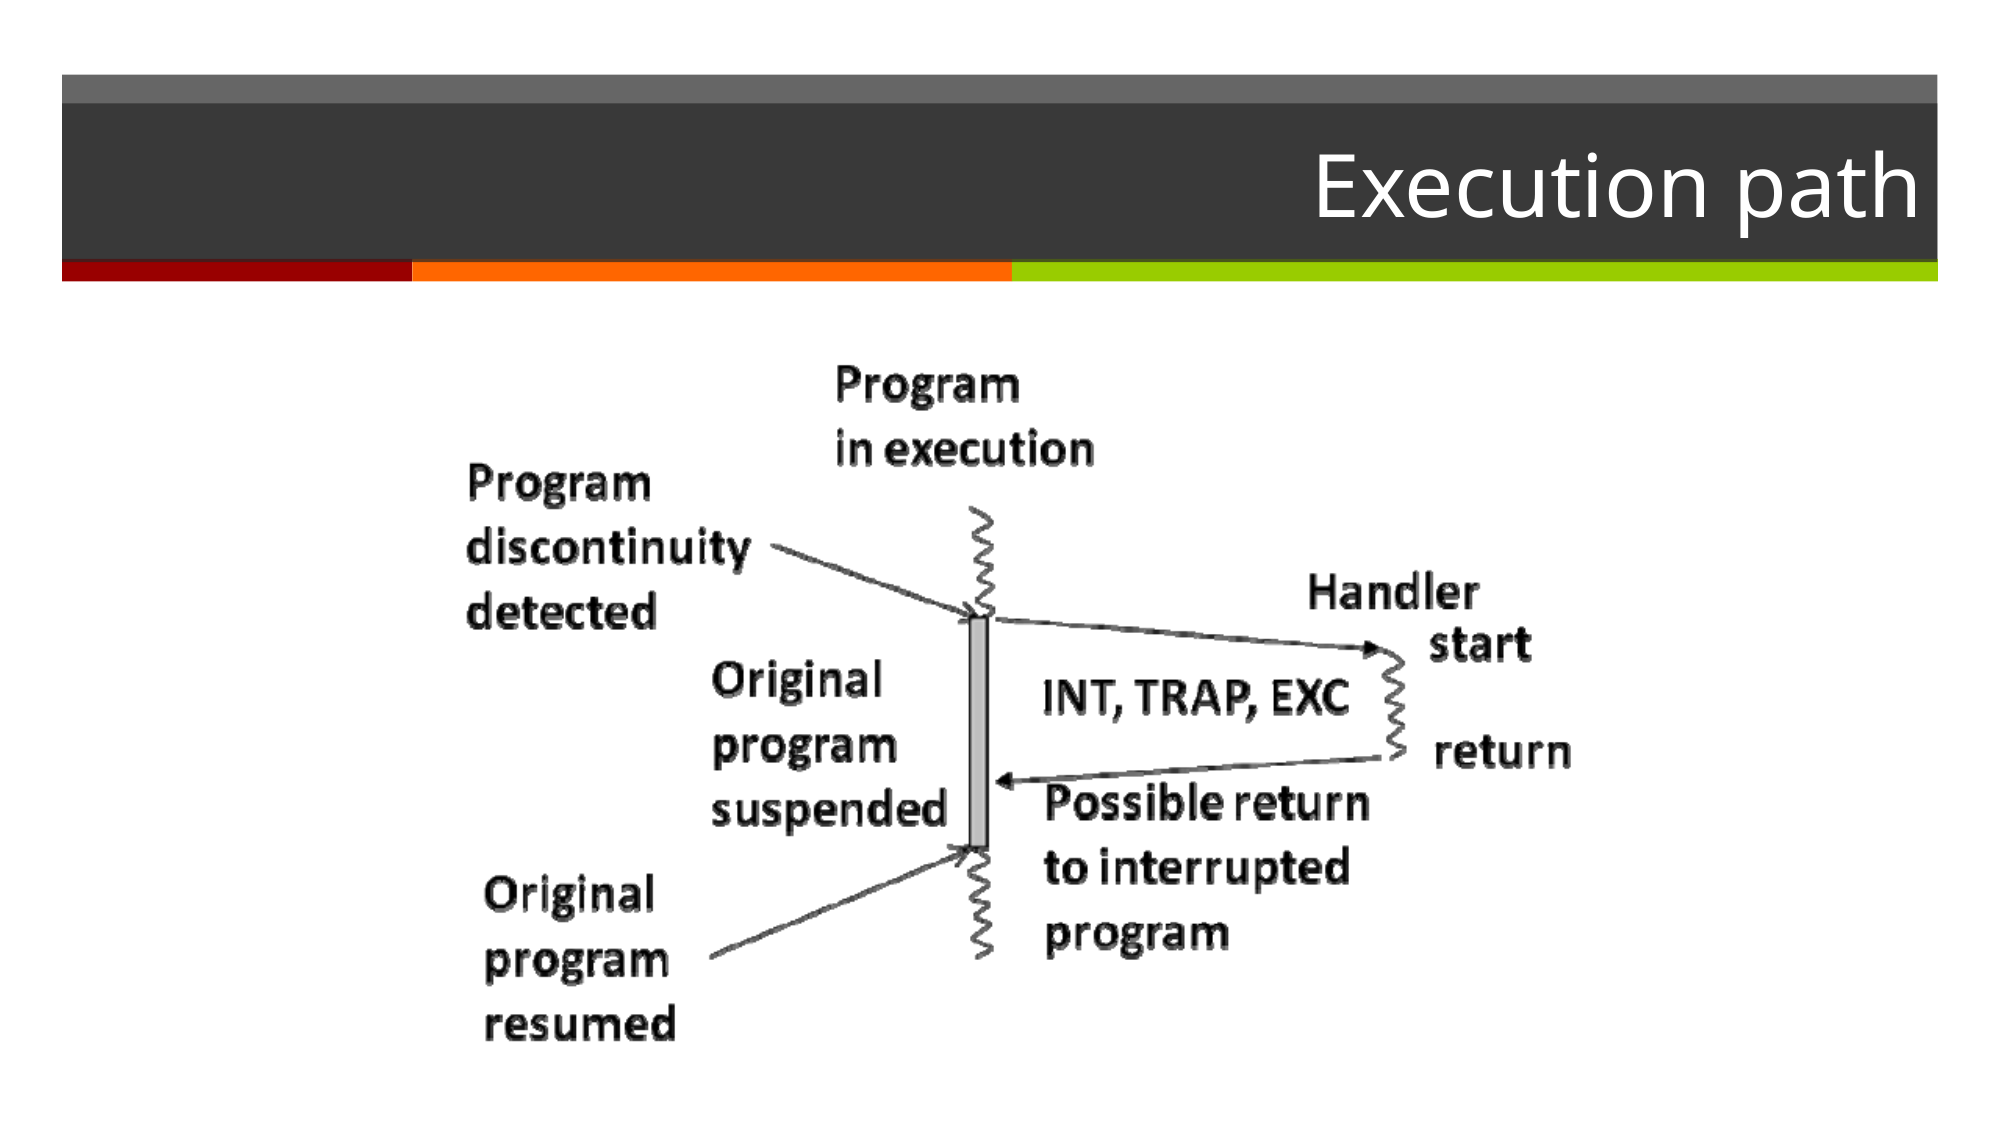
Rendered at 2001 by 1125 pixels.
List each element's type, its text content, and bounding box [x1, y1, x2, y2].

title Execution path [62, 103, 1938, 263]
picture [367, 306, 1633, 1083]
